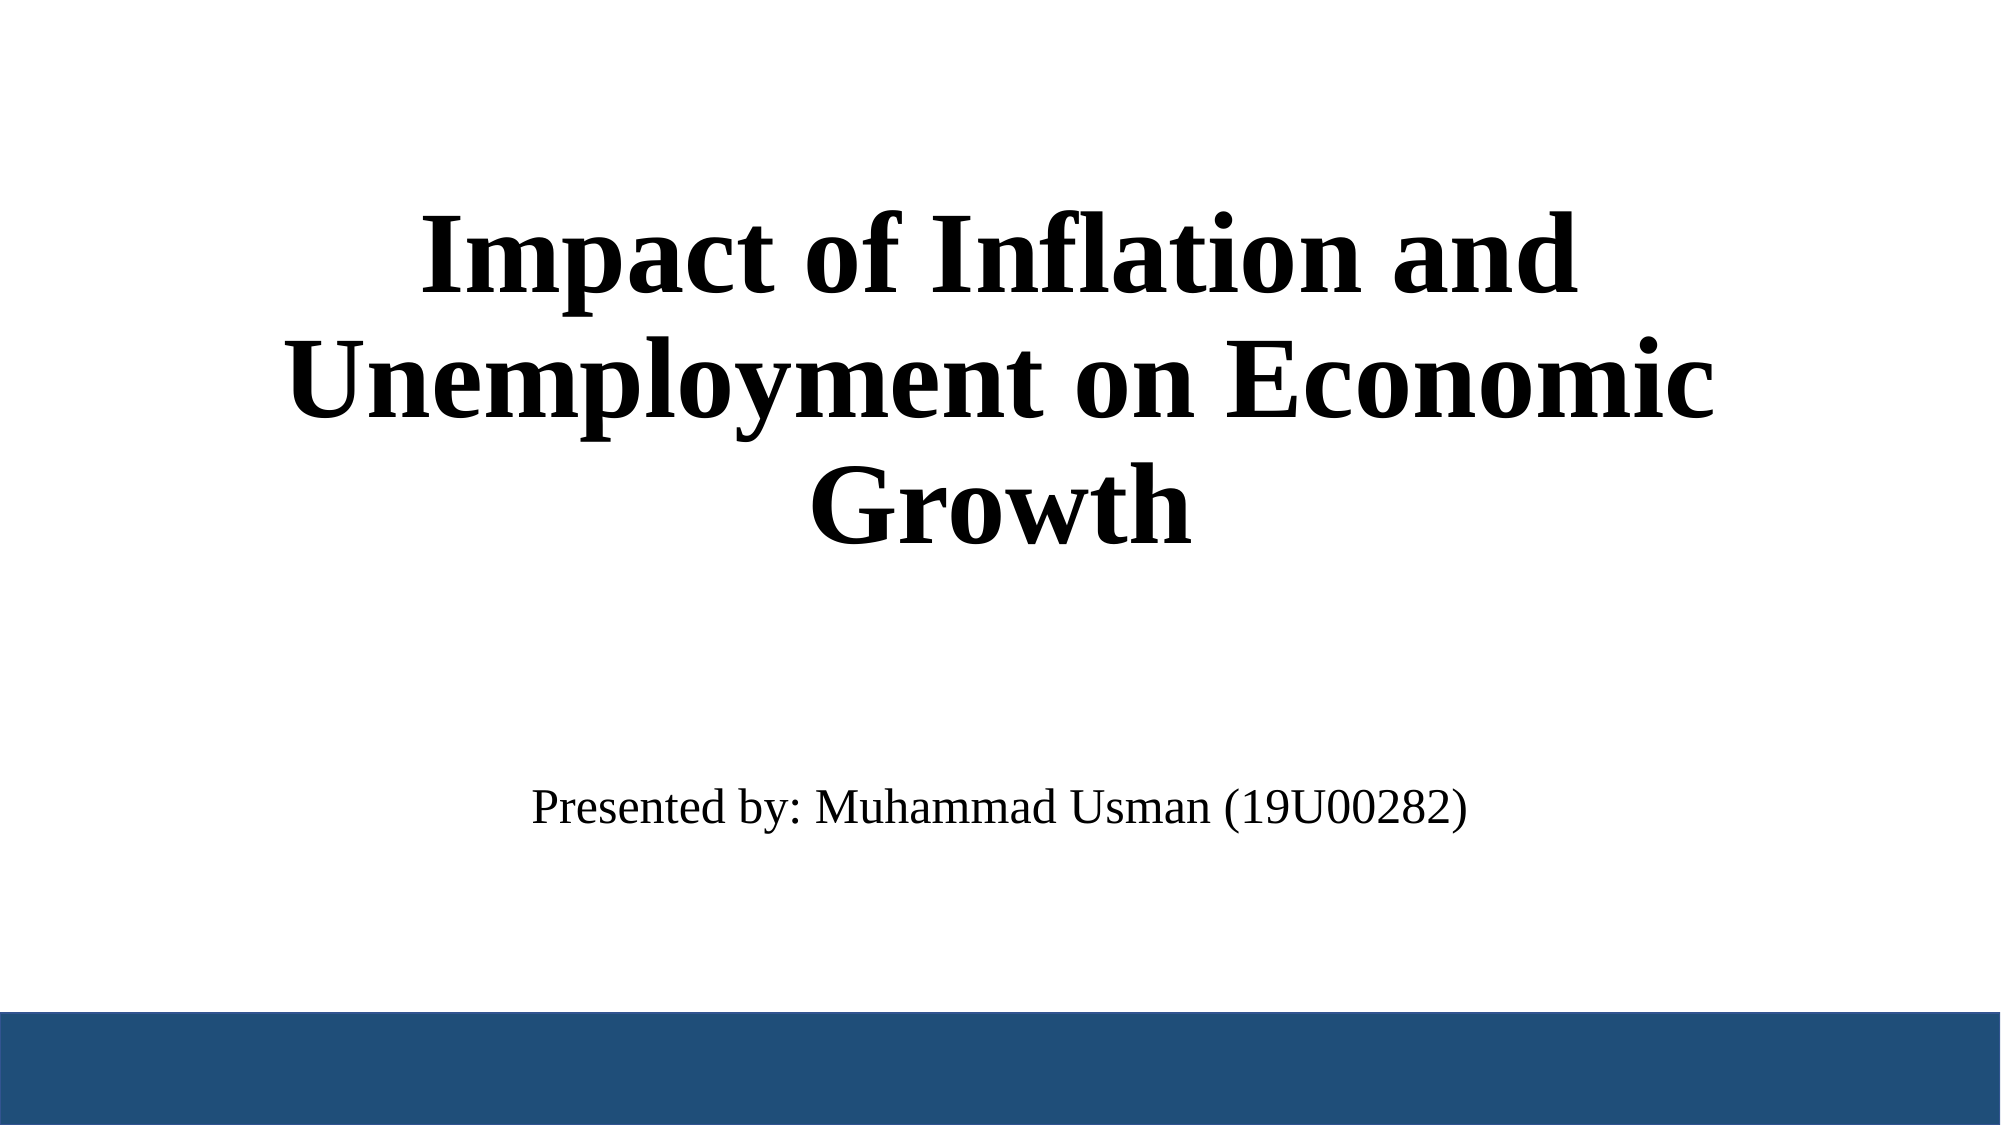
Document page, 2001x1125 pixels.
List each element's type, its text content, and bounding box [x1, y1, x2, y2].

subtitle Presented by: Muhammad Usman (19U00282) [249, 657, 1750, 907]
title Impact of Inflation and Unemployment on Economic Growth [249, 184, 1750, 576]
